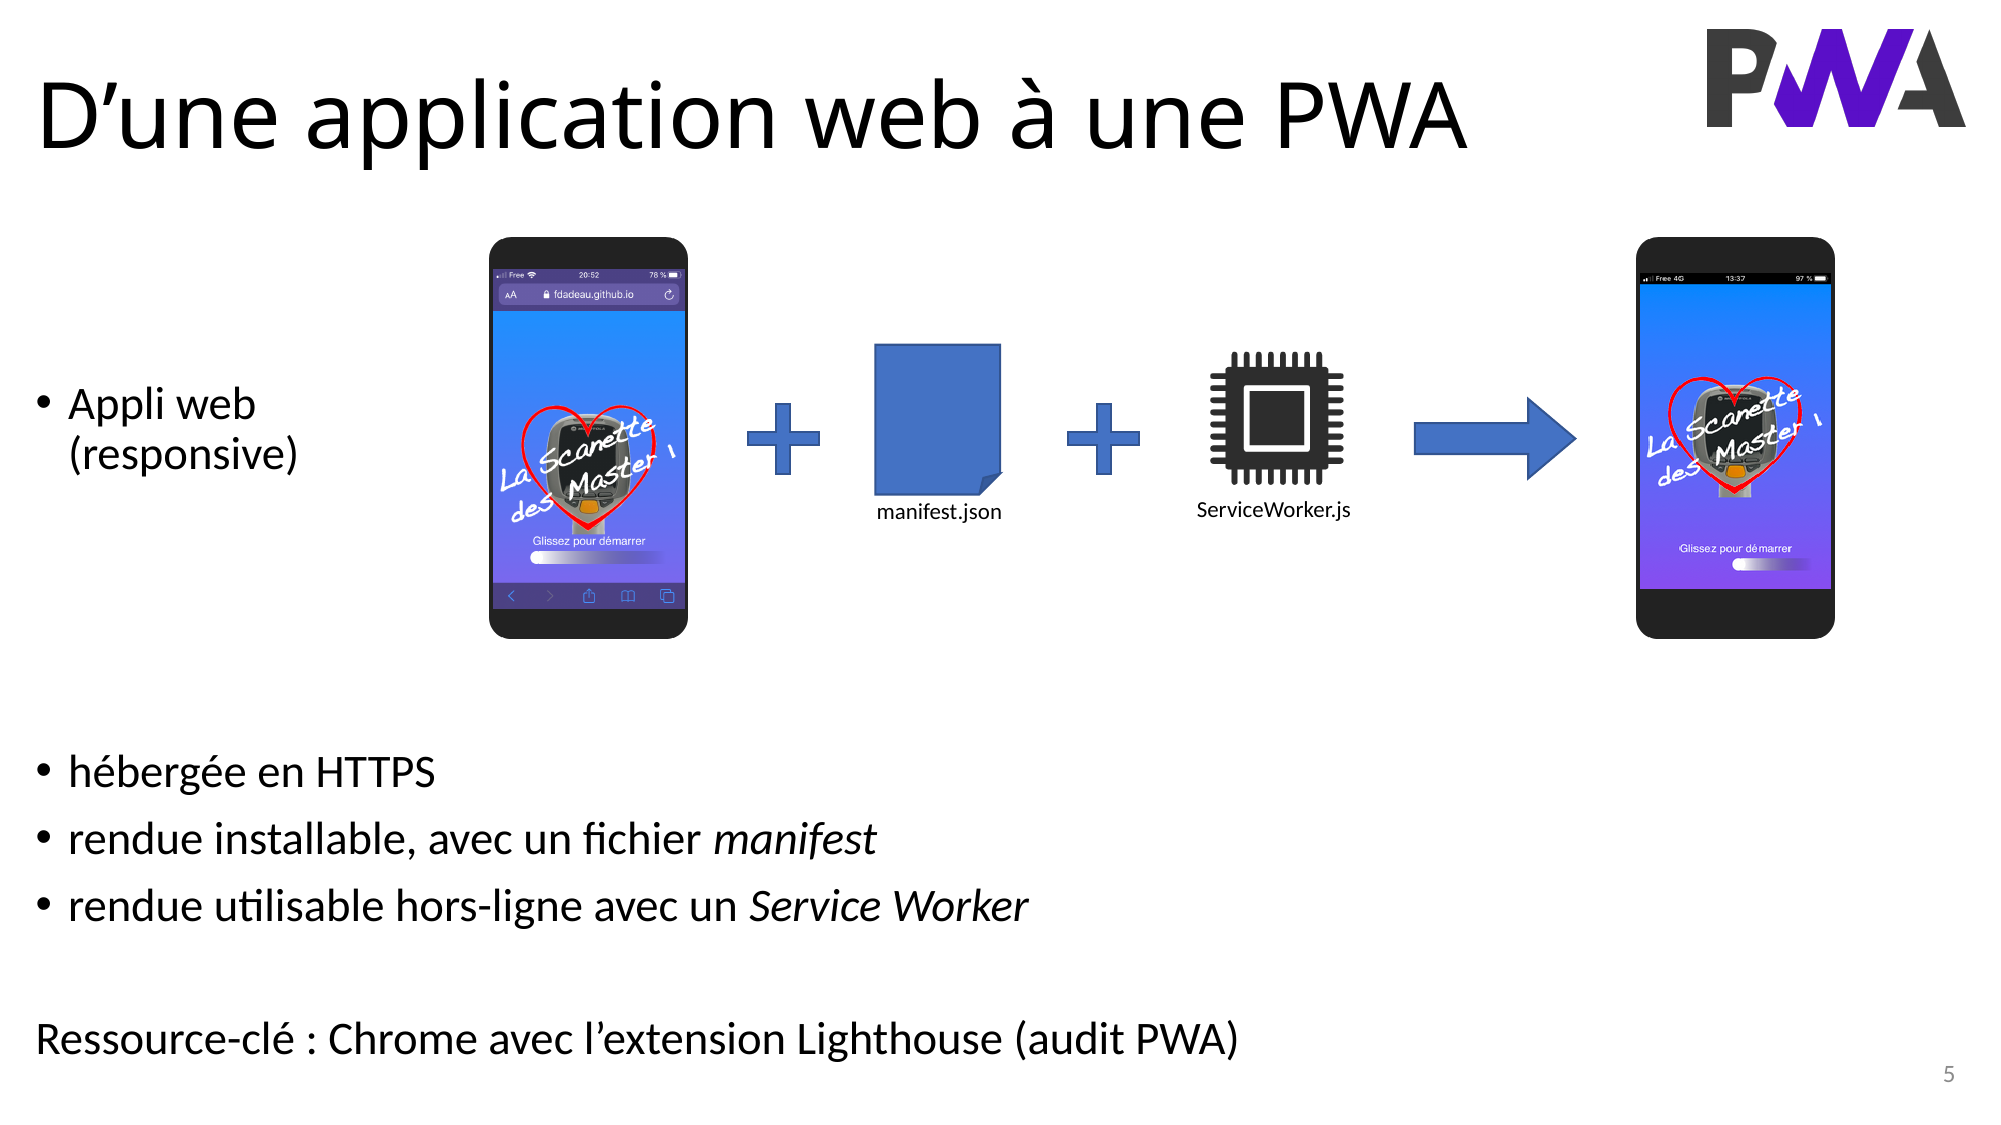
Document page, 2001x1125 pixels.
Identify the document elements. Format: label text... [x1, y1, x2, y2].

title D’une application web à une PWA [20, 9, 1746, 228]
slide_number 5 [1520, 1042, 1971, 1103]
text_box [471, 227, 1852, 651]
list Appli web (responsive) hébergée en HTTPS rendue installable, avec un fichier manifest rendue utilisable hors-ligne avec un Service Worker Ressource-clé : Chrome avec l’extension Lighthouse (audit PWA) [20, 232, 1906, 1079]
picture [1746, 29, 1966, 127]
